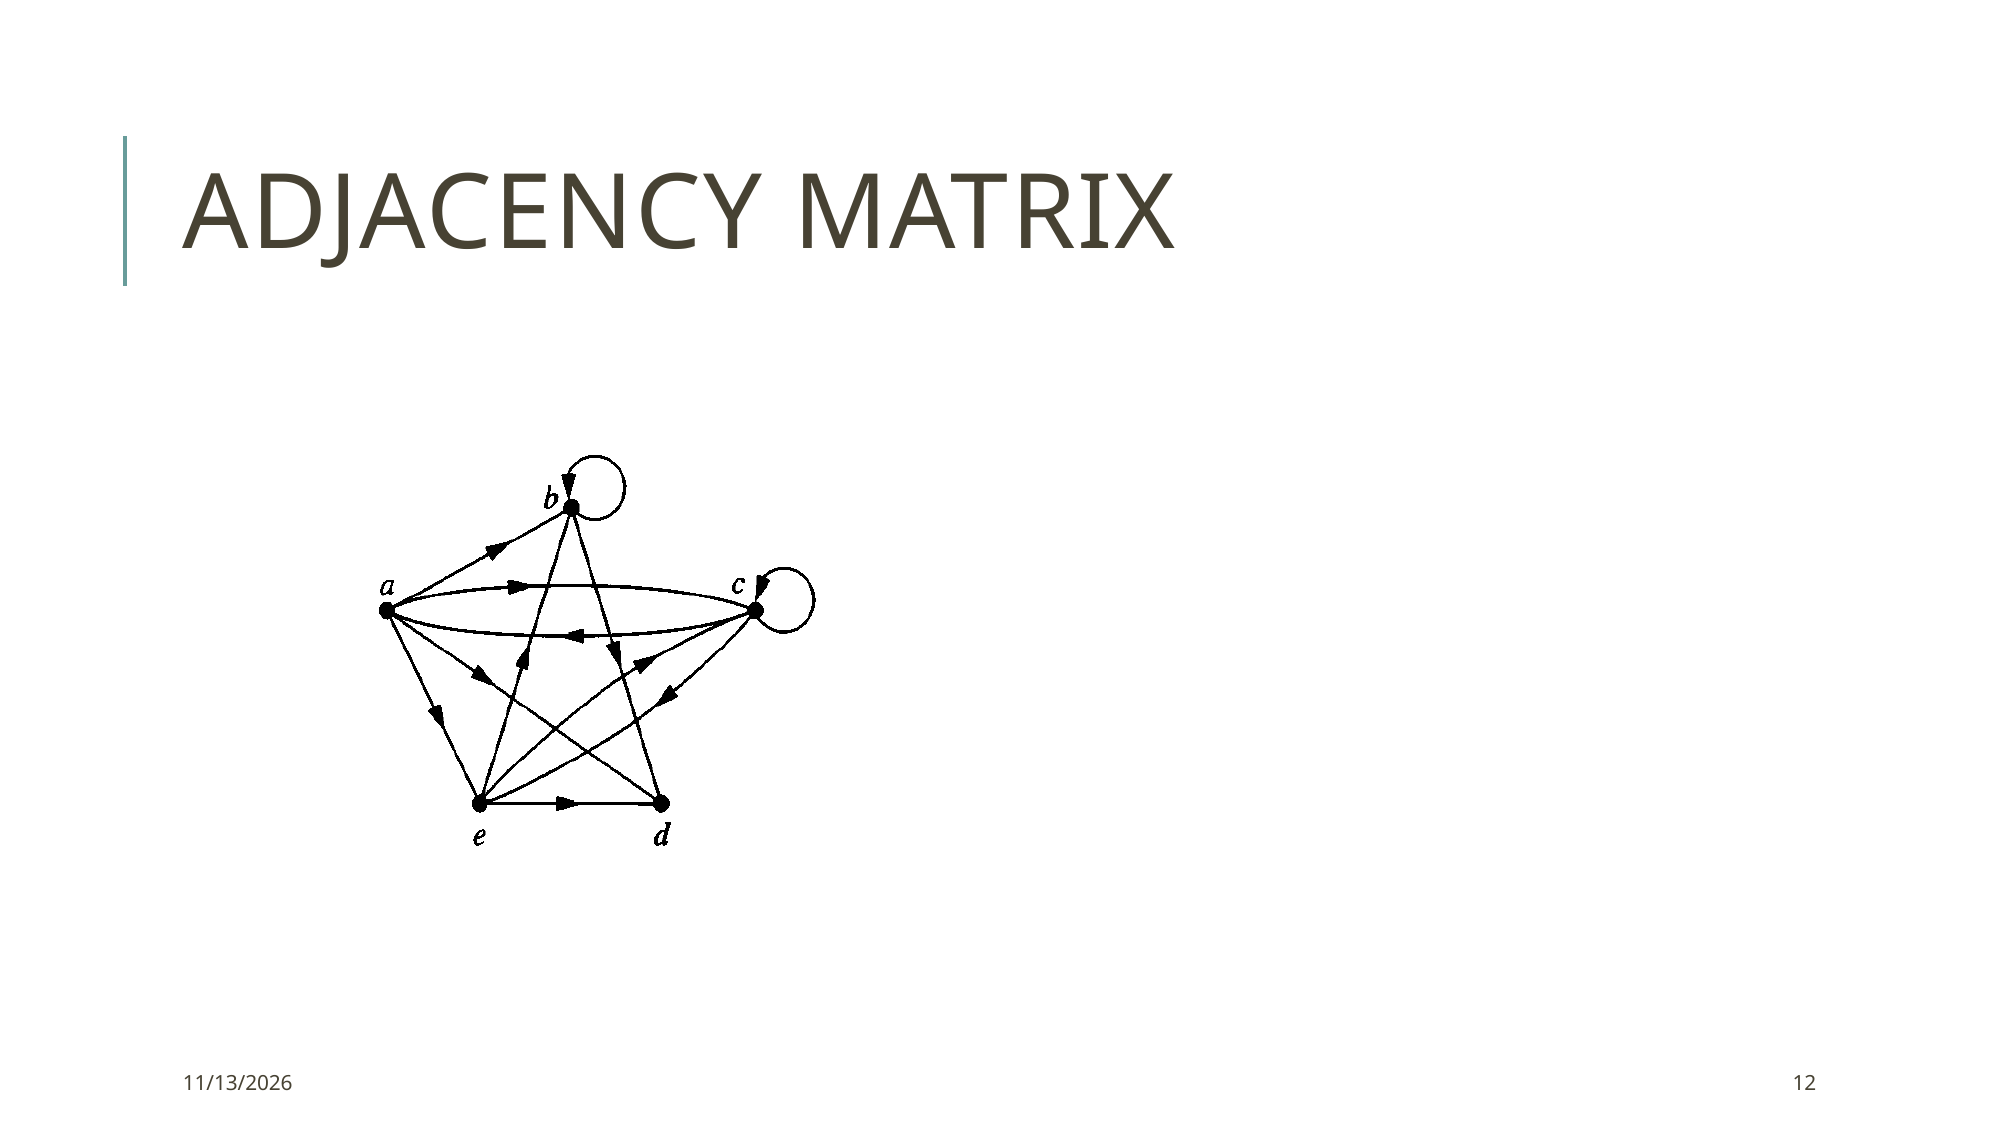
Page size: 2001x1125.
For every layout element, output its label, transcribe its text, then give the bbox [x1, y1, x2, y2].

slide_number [168, 1061, 522, 1107]
title Adjacency matrix [168, 96, 1763, 342]
picture [350, 428, 840, 874]
slide_number 12 [1777, 1061, 1938, 1107]
